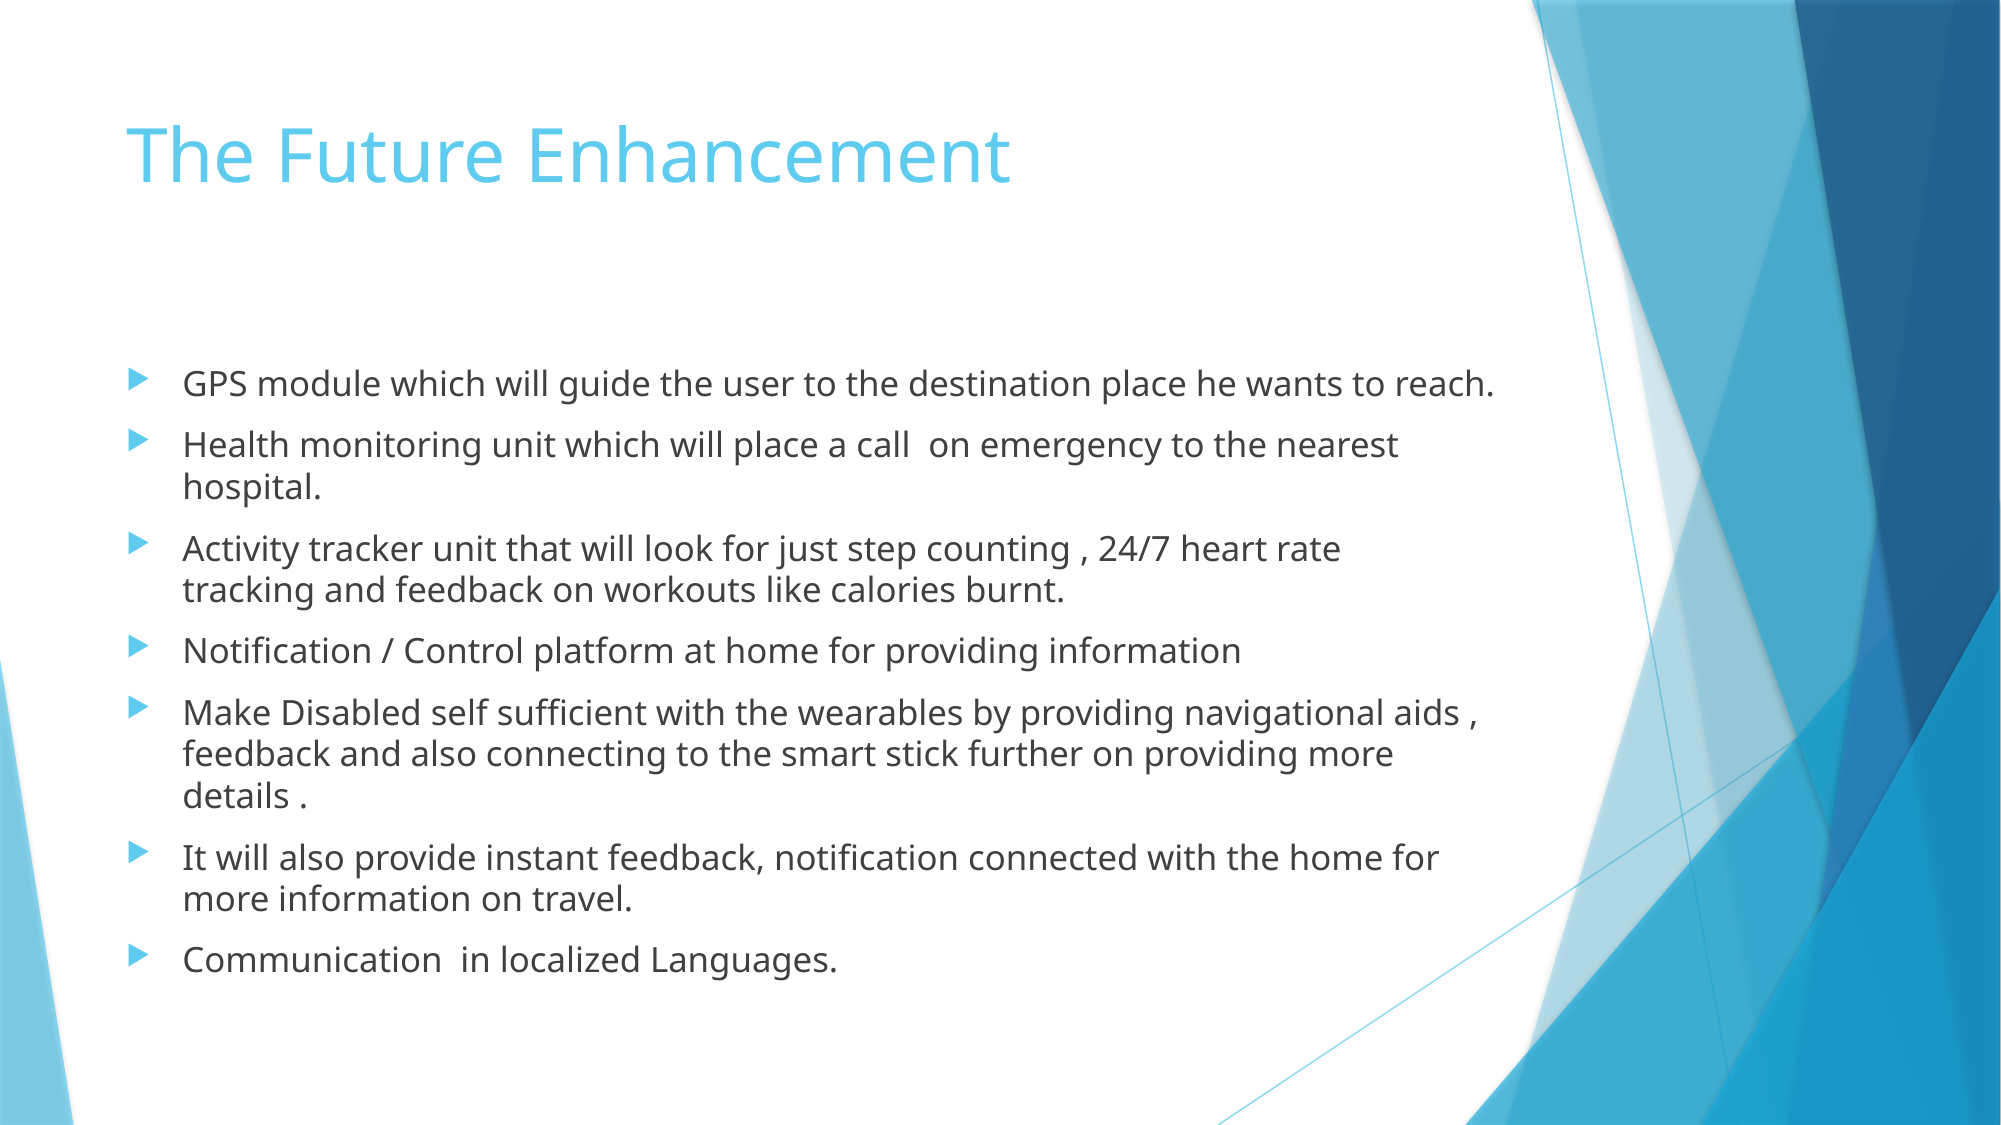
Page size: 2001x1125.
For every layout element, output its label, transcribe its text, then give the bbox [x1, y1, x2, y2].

list GPS module which will guide the user to the destination place he wants to reach. Health monitoring unit which will place a call on emergency to the nearest hospital. Activity tracker unit that will look for just step counting , 24/7 heart rate tracking and feedback on workouts like calories burnt. Notification / Control platform at home for providing information Make Disabled self sufficient with the wearables by providing navigational aids , feedback and also connecting to the smart stick further on providing more details . It will also provide instant feedback, notification connected with the home for more information on travel. Communication in localized Languages. [111, 354, 1522, 992]
title The Future Enhancement [111, 99, 1522, 317]
